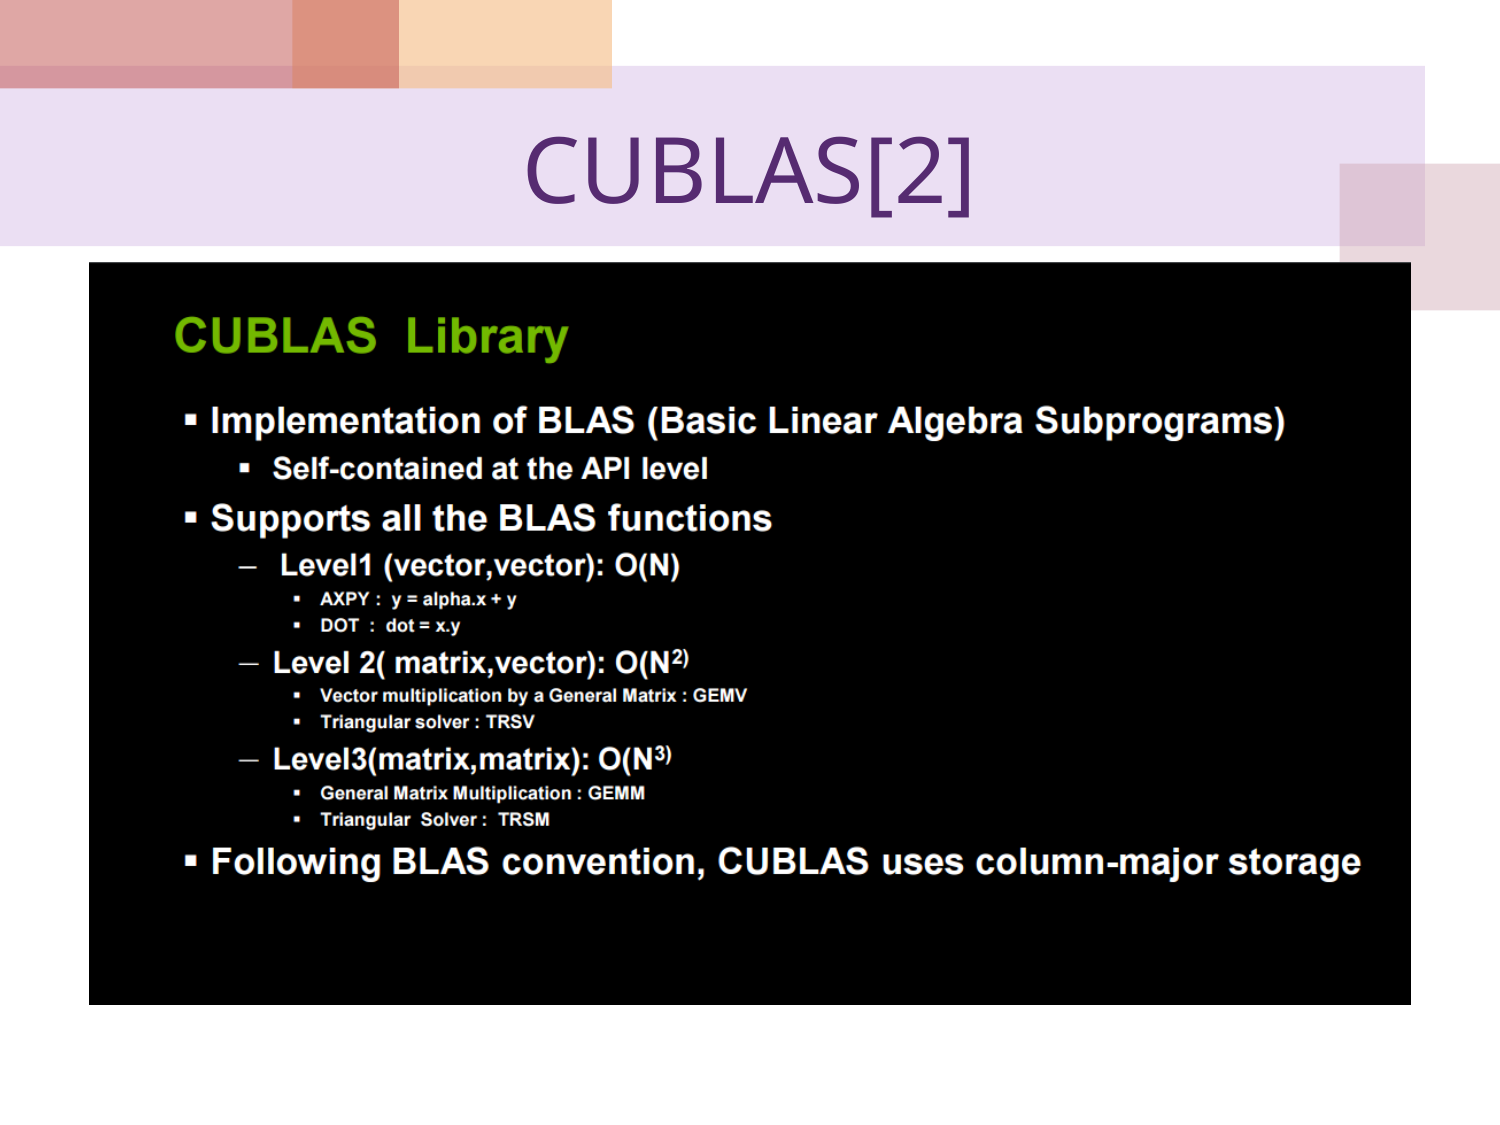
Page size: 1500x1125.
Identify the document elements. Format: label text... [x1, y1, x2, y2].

title CUBLAS[2] [75, 88, 1425, 247]
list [89, 262, 1411, 1006]
